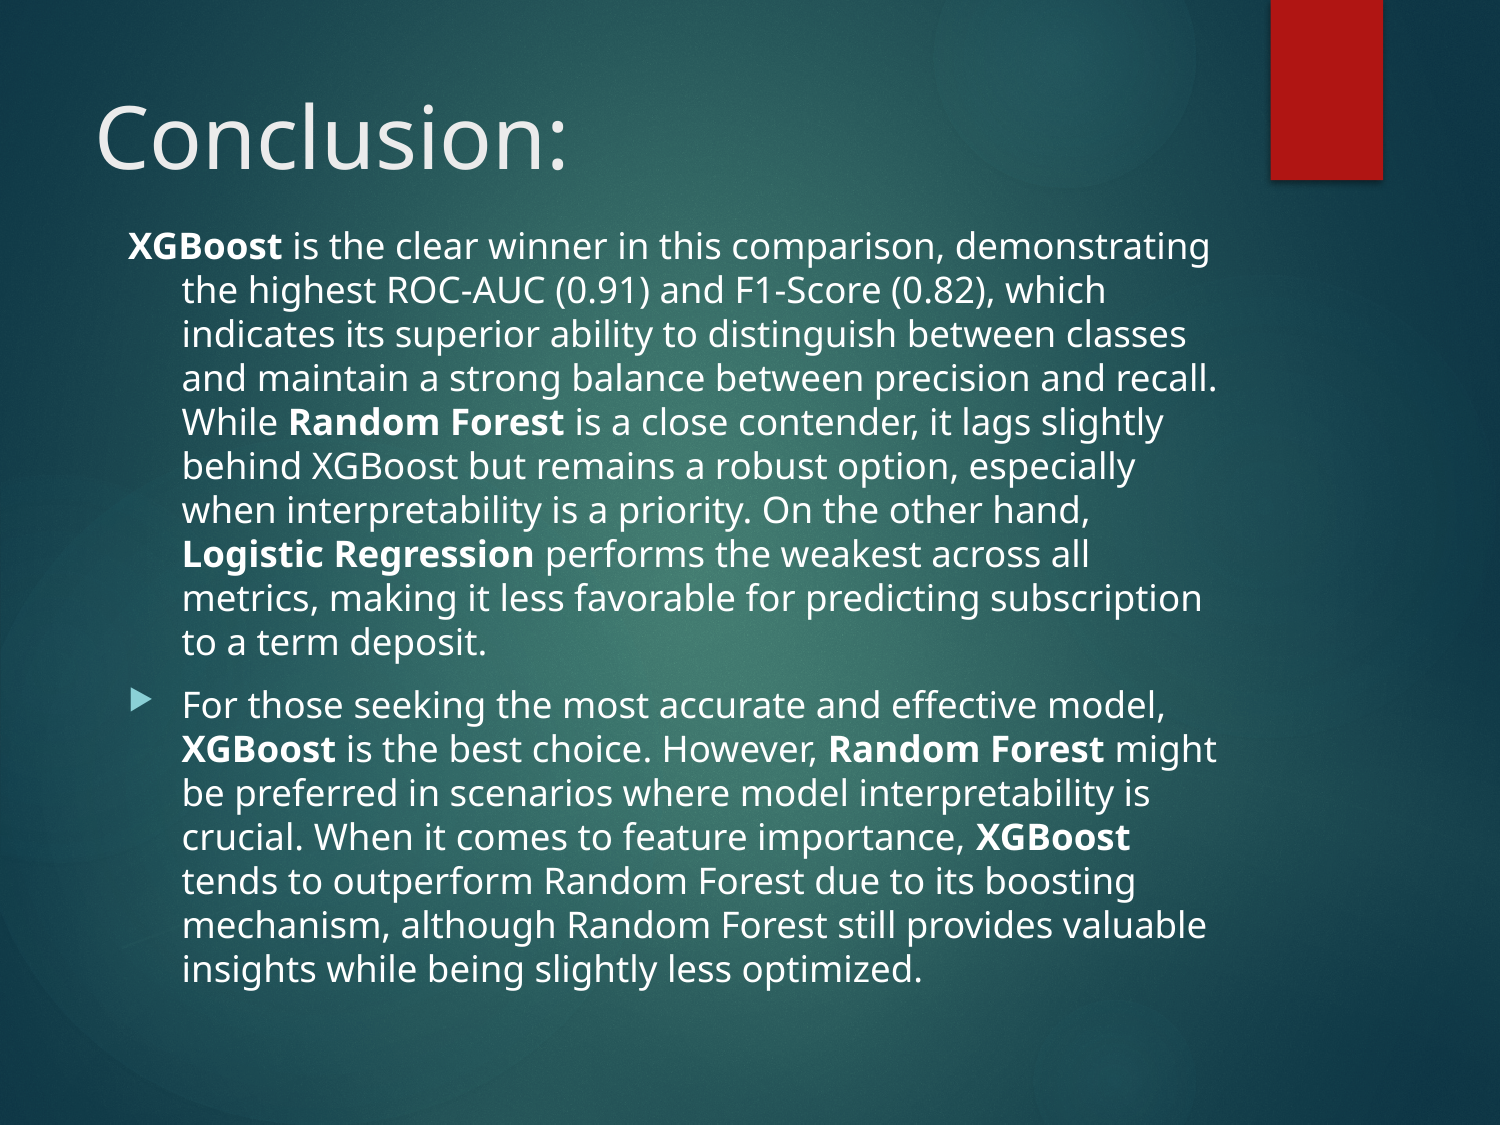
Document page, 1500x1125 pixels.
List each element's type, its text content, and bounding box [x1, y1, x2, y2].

title Conclusion: [79, 74, 1237, 304]
list XGBoost is the clear winner in this comparison, demonstrating the highest ROC-AUC (0.91) and F1-Score (0.82), which indicates its superior ability to distinguish between classes and maintain a strong balance between precision and recall. While Random Forest is a close contender, it lags slightly behind XGBoost but remains a robust option, especially when interpretability is a priority. On the other hand, Logistic Regression performs the weakest across all metrics, making it less favorable for predicting subscription to a term deposit. For those seeking the most accurate and effective model, XGBoost is the best choice. However, Random Forest might be preferred in scenarios where model interpretability is crucial. When it comes to feature importance, XGBoost tends to outperform Random Forest due to its boosting mechanism, although Random Forest still provides valuable insights while being slightly less optimized. [113, 215, 1237, 1025]
